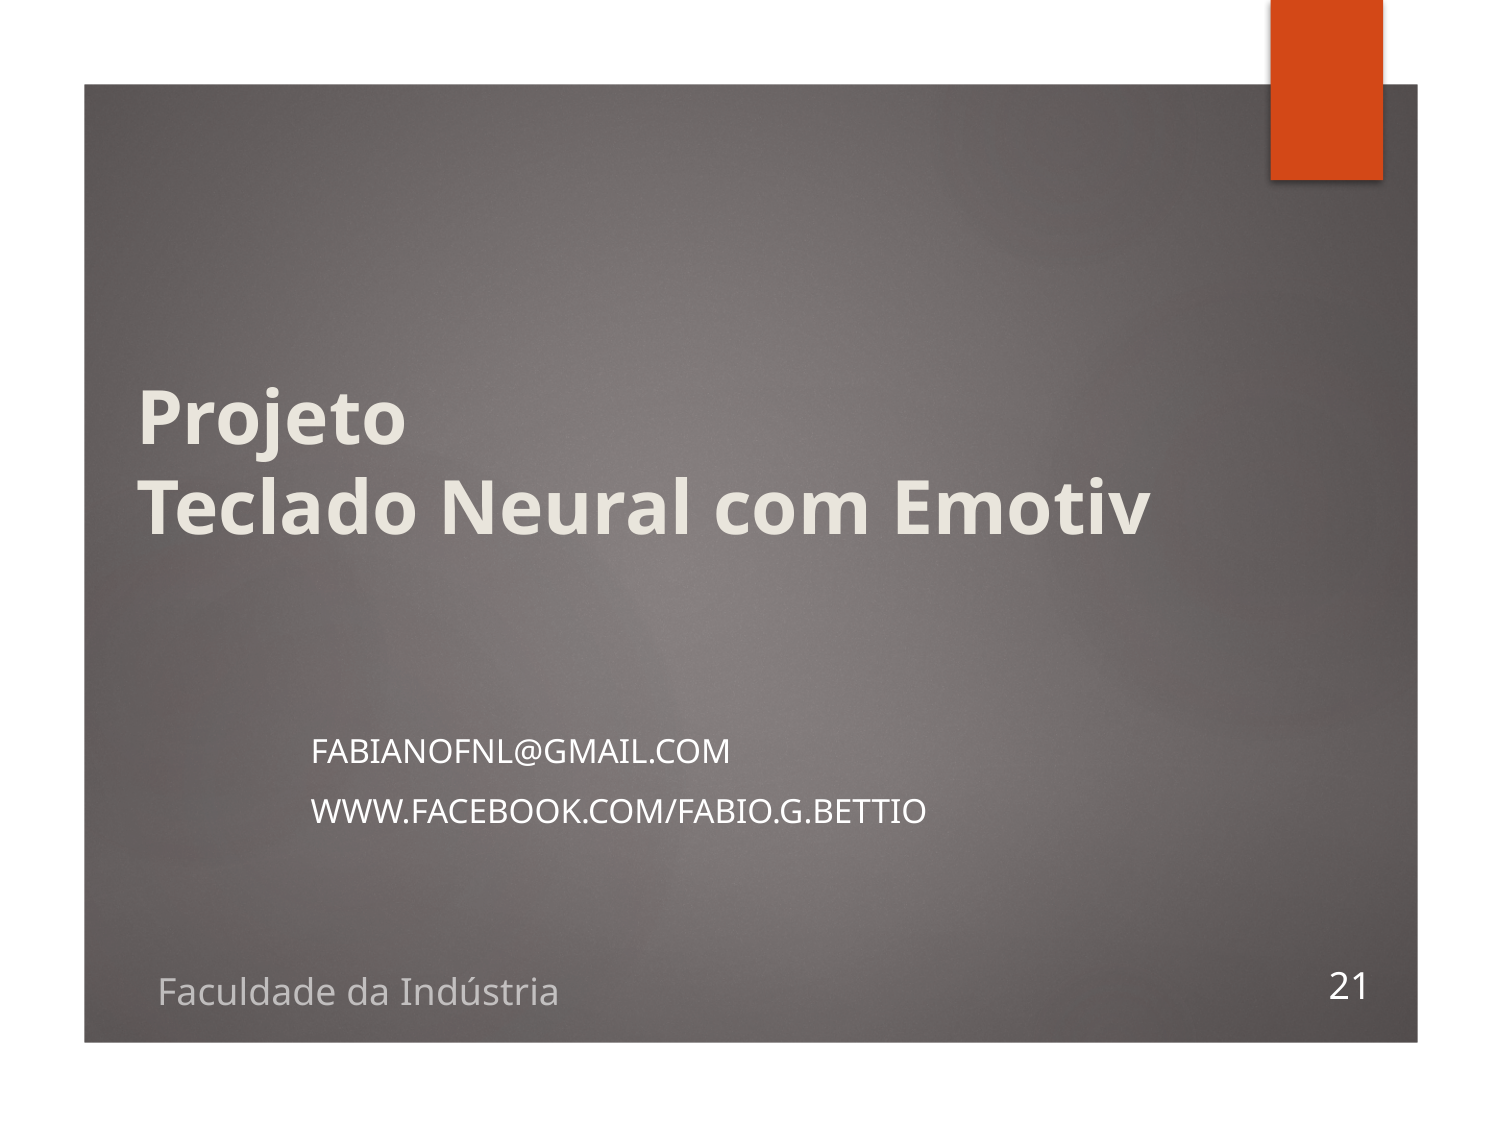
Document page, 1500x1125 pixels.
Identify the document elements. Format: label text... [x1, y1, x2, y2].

footer Faculdade da Indústria [142, 969, 619, 1021]
slide_number 21 [1298, 926, 1402, 1021]
text_box Projeto Teclado Neural com Emotiv [124, 277, 1438, 555]
subtitle FABIANOFNL@GMAIL.COM WWW.FACEBOOK.COM/FABIO.G.BETTIO [295, 722, 1267, 803]
